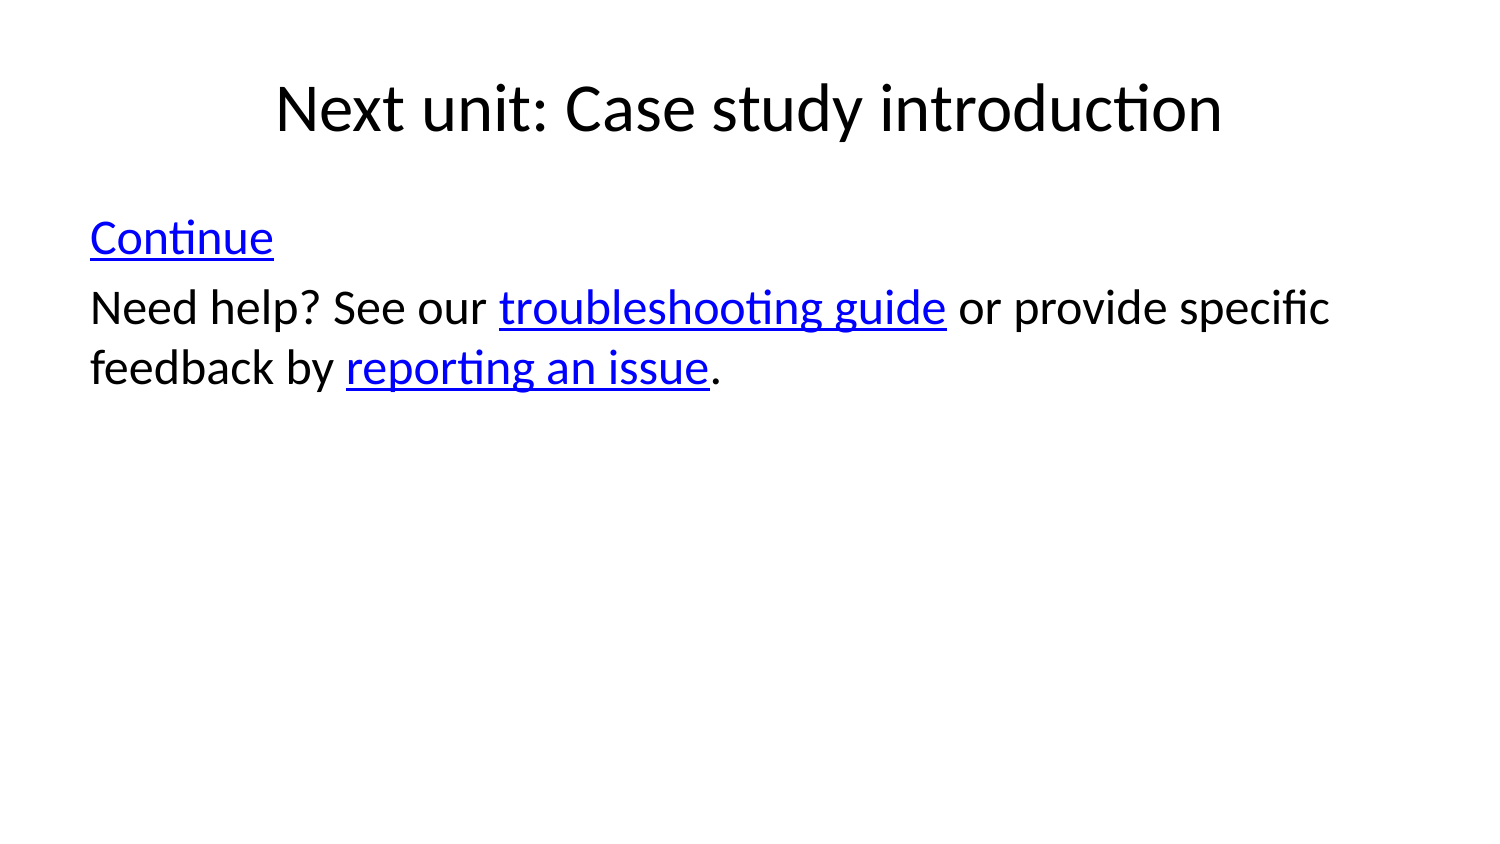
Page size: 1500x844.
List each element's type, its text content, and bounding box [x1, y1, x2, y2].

list Continue Need help? See our troubleshooting guide or provide specific feedback by reporting an issue. [75, 196, 1425, 754]
title Next unit: Case study introduction [75, 33, 1425, 175]
